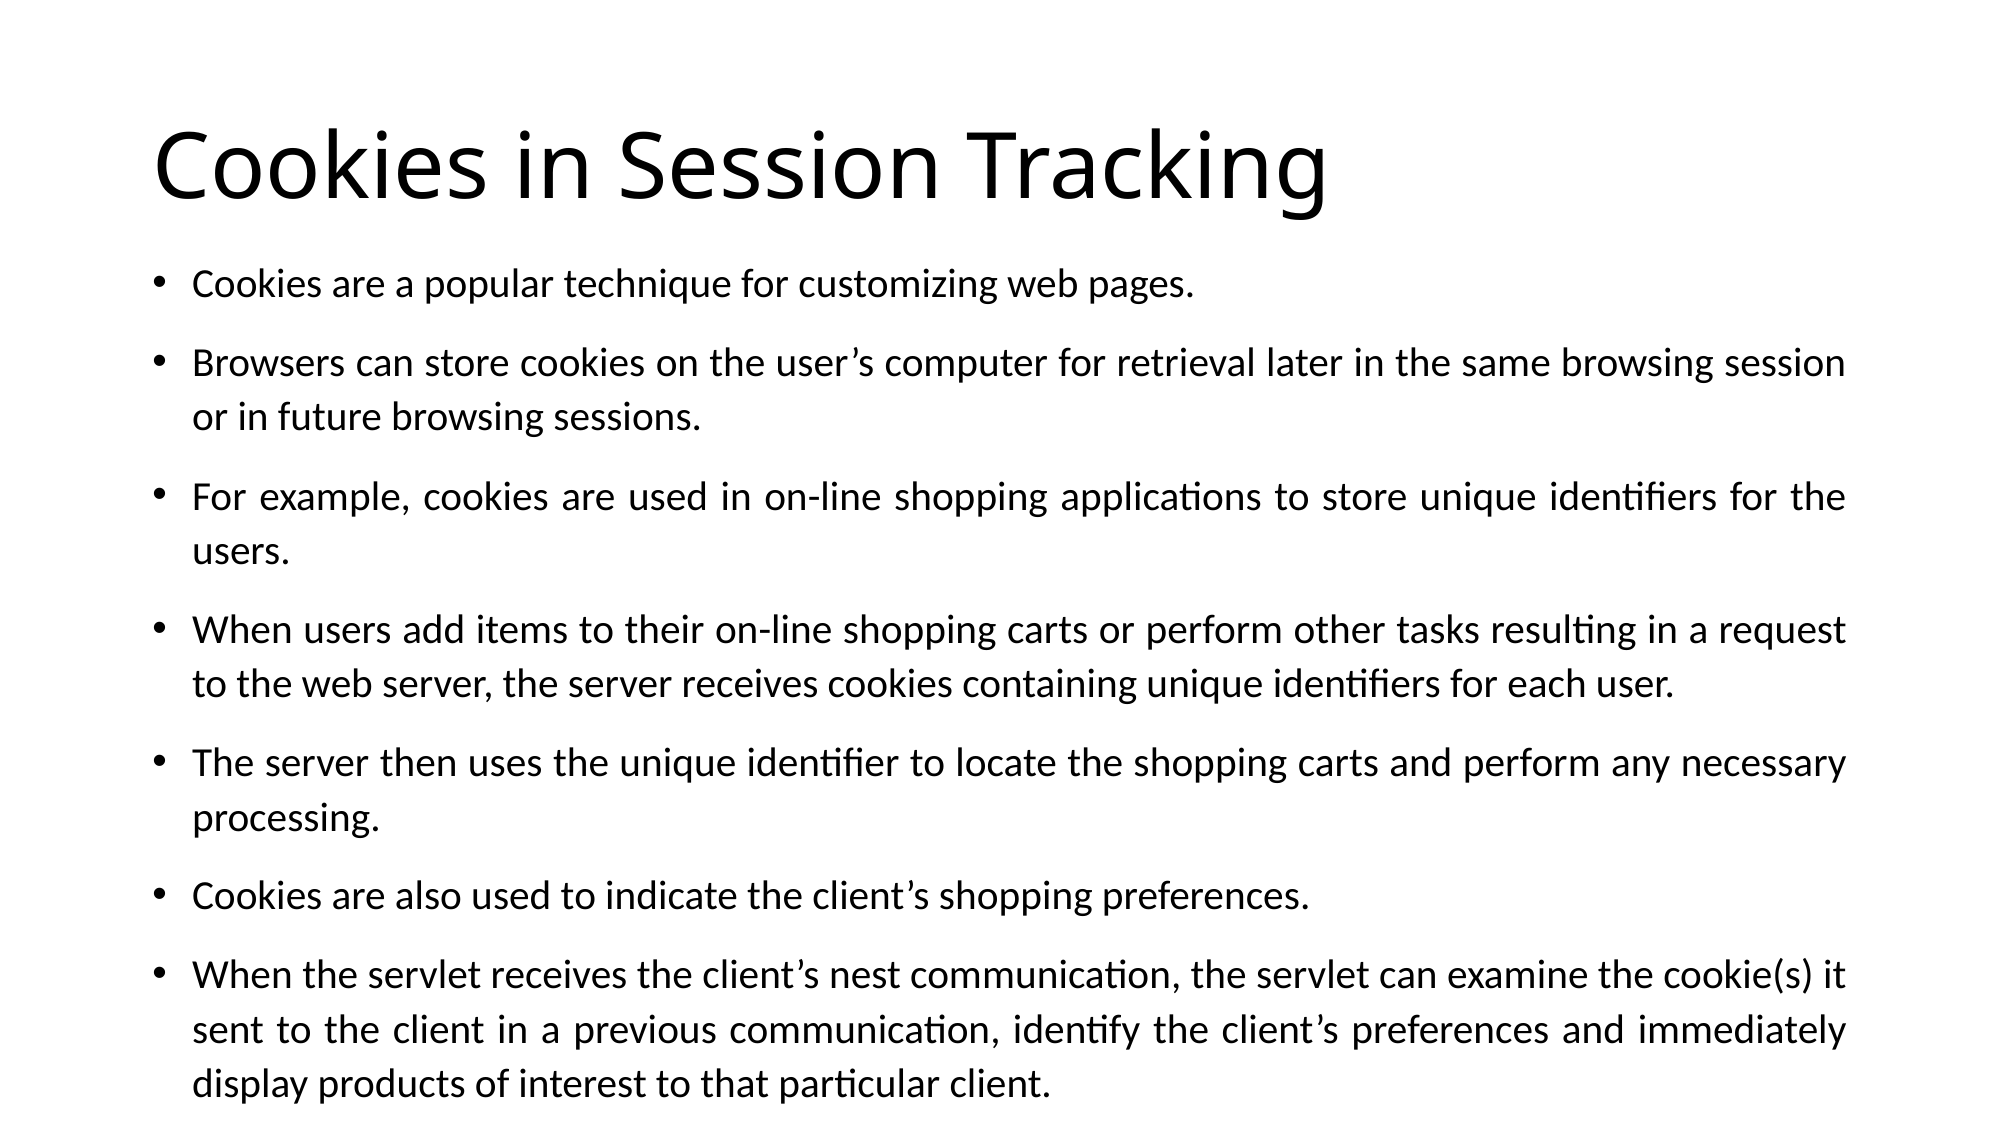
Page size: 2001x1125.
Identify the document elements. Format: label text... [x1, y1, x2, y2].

title Cookies in Session Tracking [137, 59, 1863, 243]
list Cookies are a popular technique for customizing web pages. Browsers can store cookies on the user’s computer for retrieval later in the same browsing session or in future browsing sessions. For example, cookies are used in on-line shopping applications to store unique identifiers for the users. When users add items to their on-line shopping carts or perform other tasks resulting in a request to the web server, the server receives cookies containing unique identifiers for each user. The server then uses the unique identifier to locate the shopping carts and perform any necessary processing. Cookies are also used to indicate the client’s shopping preferences. When the servlet receives the client’s nest communication, the servlet can examine the cookie(s) it sent to the client in a previous communication, identify the client’s preferences and immediately display products of interest to that particular client. [137, 243, 1863, 1125]
